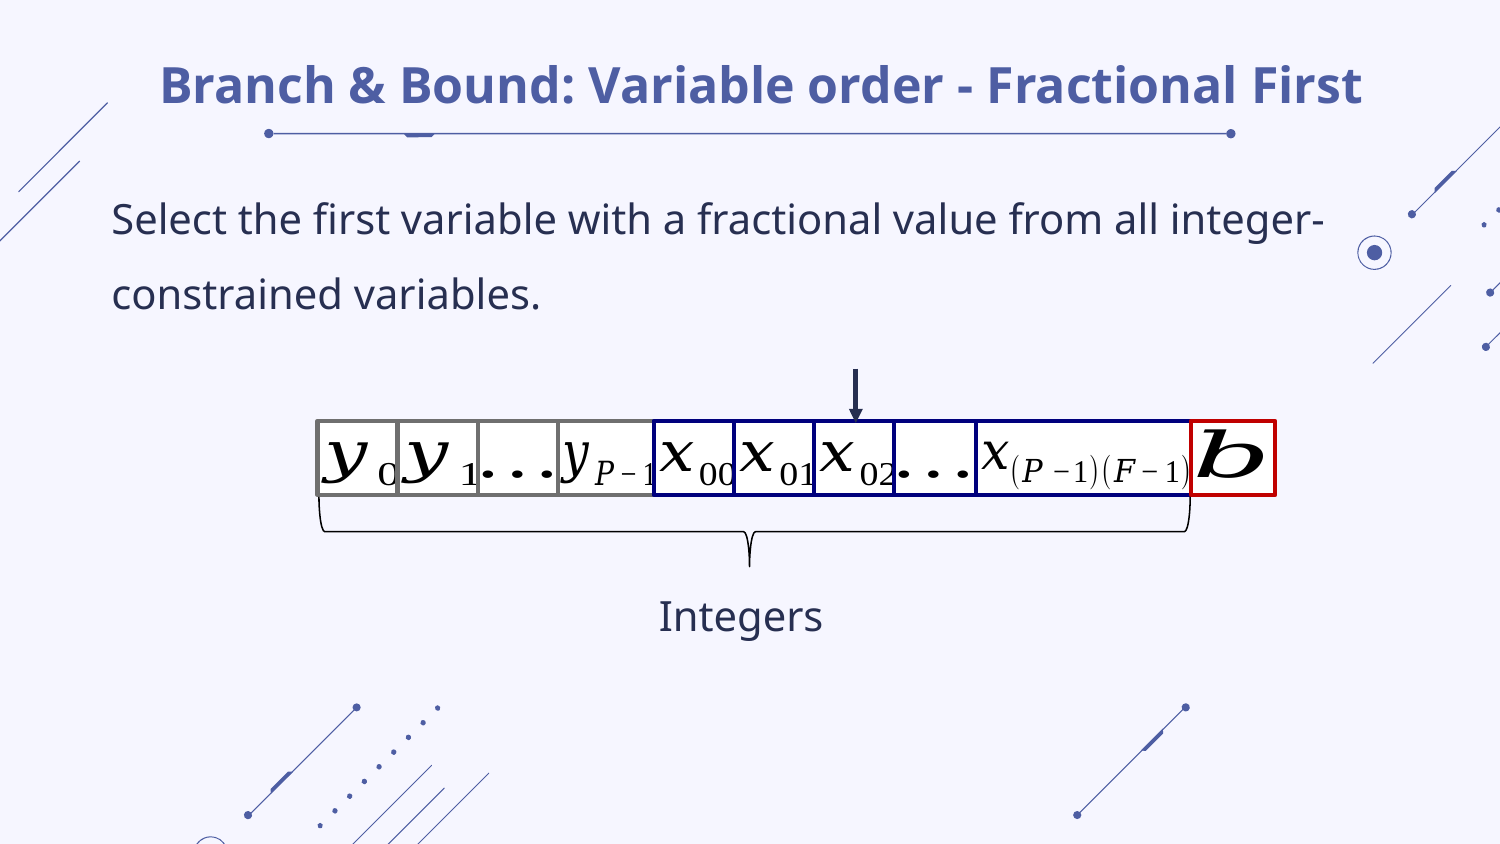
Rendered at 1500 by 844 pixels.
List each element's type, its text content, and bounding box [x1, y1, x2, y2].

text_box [264, 117, 1236, 150]
text_box Select the first variable with a fractional value from all integer-constrained variables. [96, 153, 1435, 319]
text_box [318, 496, 1191, 549]
title Branch & Bound: Variable order - Fractional First [73, 53, 1449, 131]
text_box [1072, 703, 1191, 820]
text_box Integers [643, 549, 857, 640]
